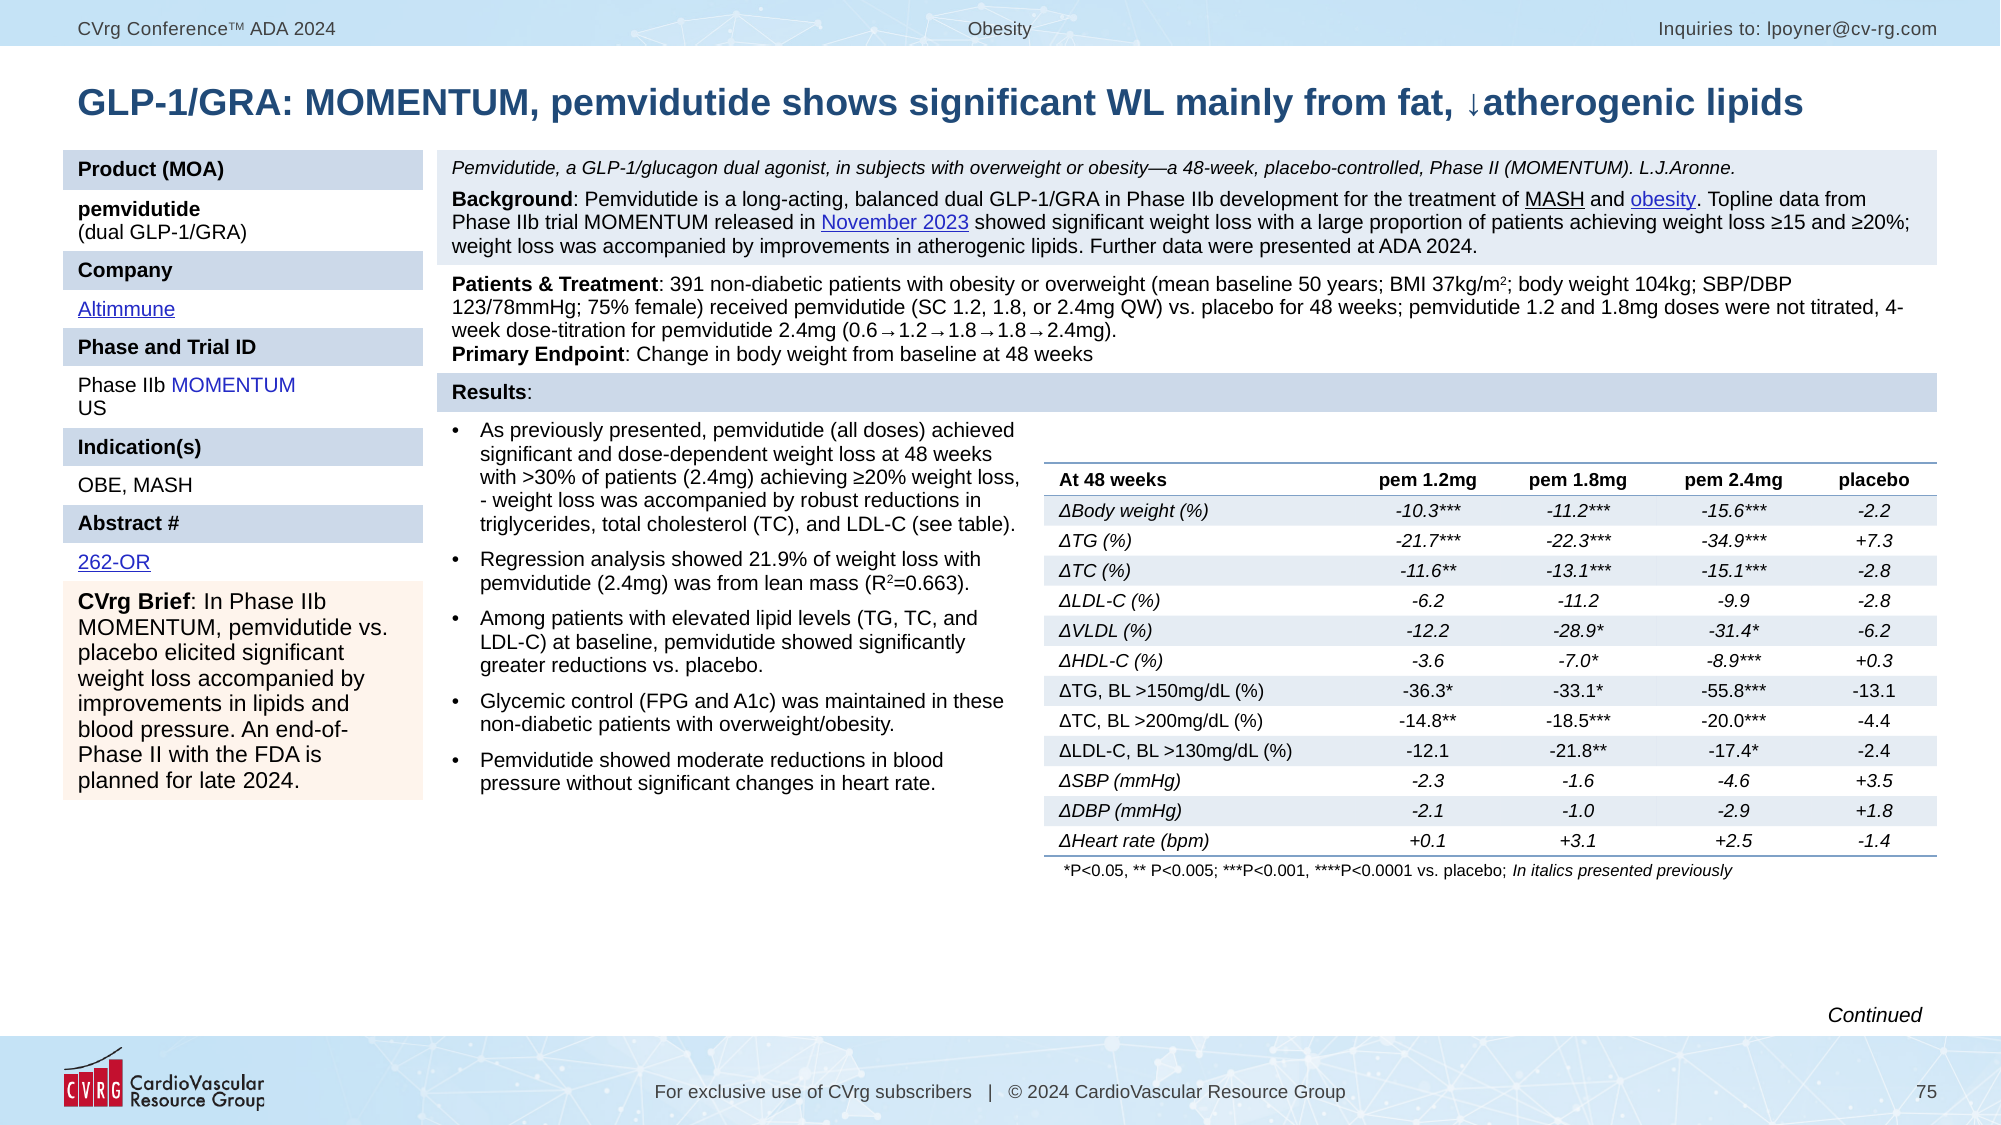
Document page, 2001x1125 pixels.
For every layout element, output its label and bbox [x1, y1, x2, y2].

table_header [437, 150, 1937, 265]
table_header [63, 150, 423, 190]
table_header [1044, 464, 1937, 495]
table_cell [63, 190, 423, 800]
table_cell [437, 265, 1937, 884]
title [62, 70, 1938, 137]
text_box [1812, 994, 1937, 1035]
